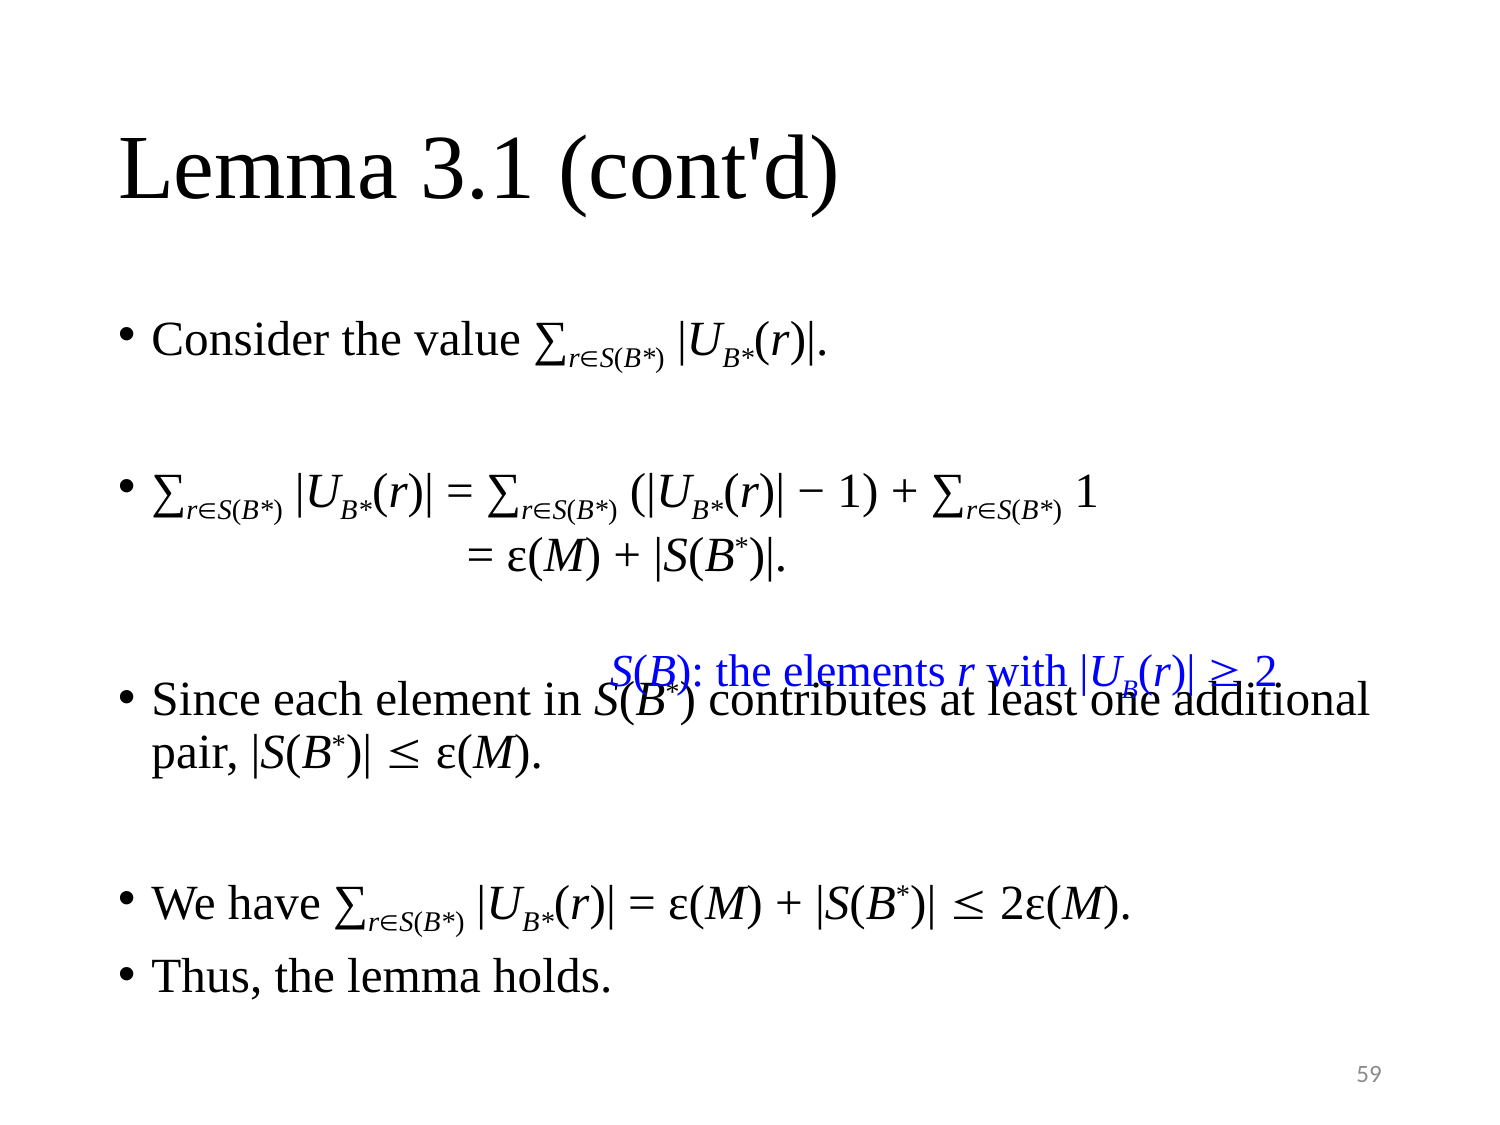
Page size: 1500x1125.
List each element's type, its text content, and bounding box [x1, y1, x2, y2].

slide_number 59 [1059, 1042, 1397, 1103]
title Lemma 3.1 (cont'd) [103, 59, 1397, 278]
list Consider the value ∑rS(B*) |UB*(r)|. ∑rS(B*) |UB*(r)| = ∑rS(B*) (|UB*(r)| − 1) + ∑rS(B*) 1 = ε(M) + |S(B*)|. Since each element in S(B*) contributes at least one additional pair, |S(B*)|  ε(M). We have ∑rS(B*) |UB*(r)| = ε(M) + |S(B*)|  2ε(M). Thus, the lemma holds. [103, 299, 1397, 1014]
text_box S(B): the elements r with |UB(r)|  2 [595, 633, 1363, 711]
